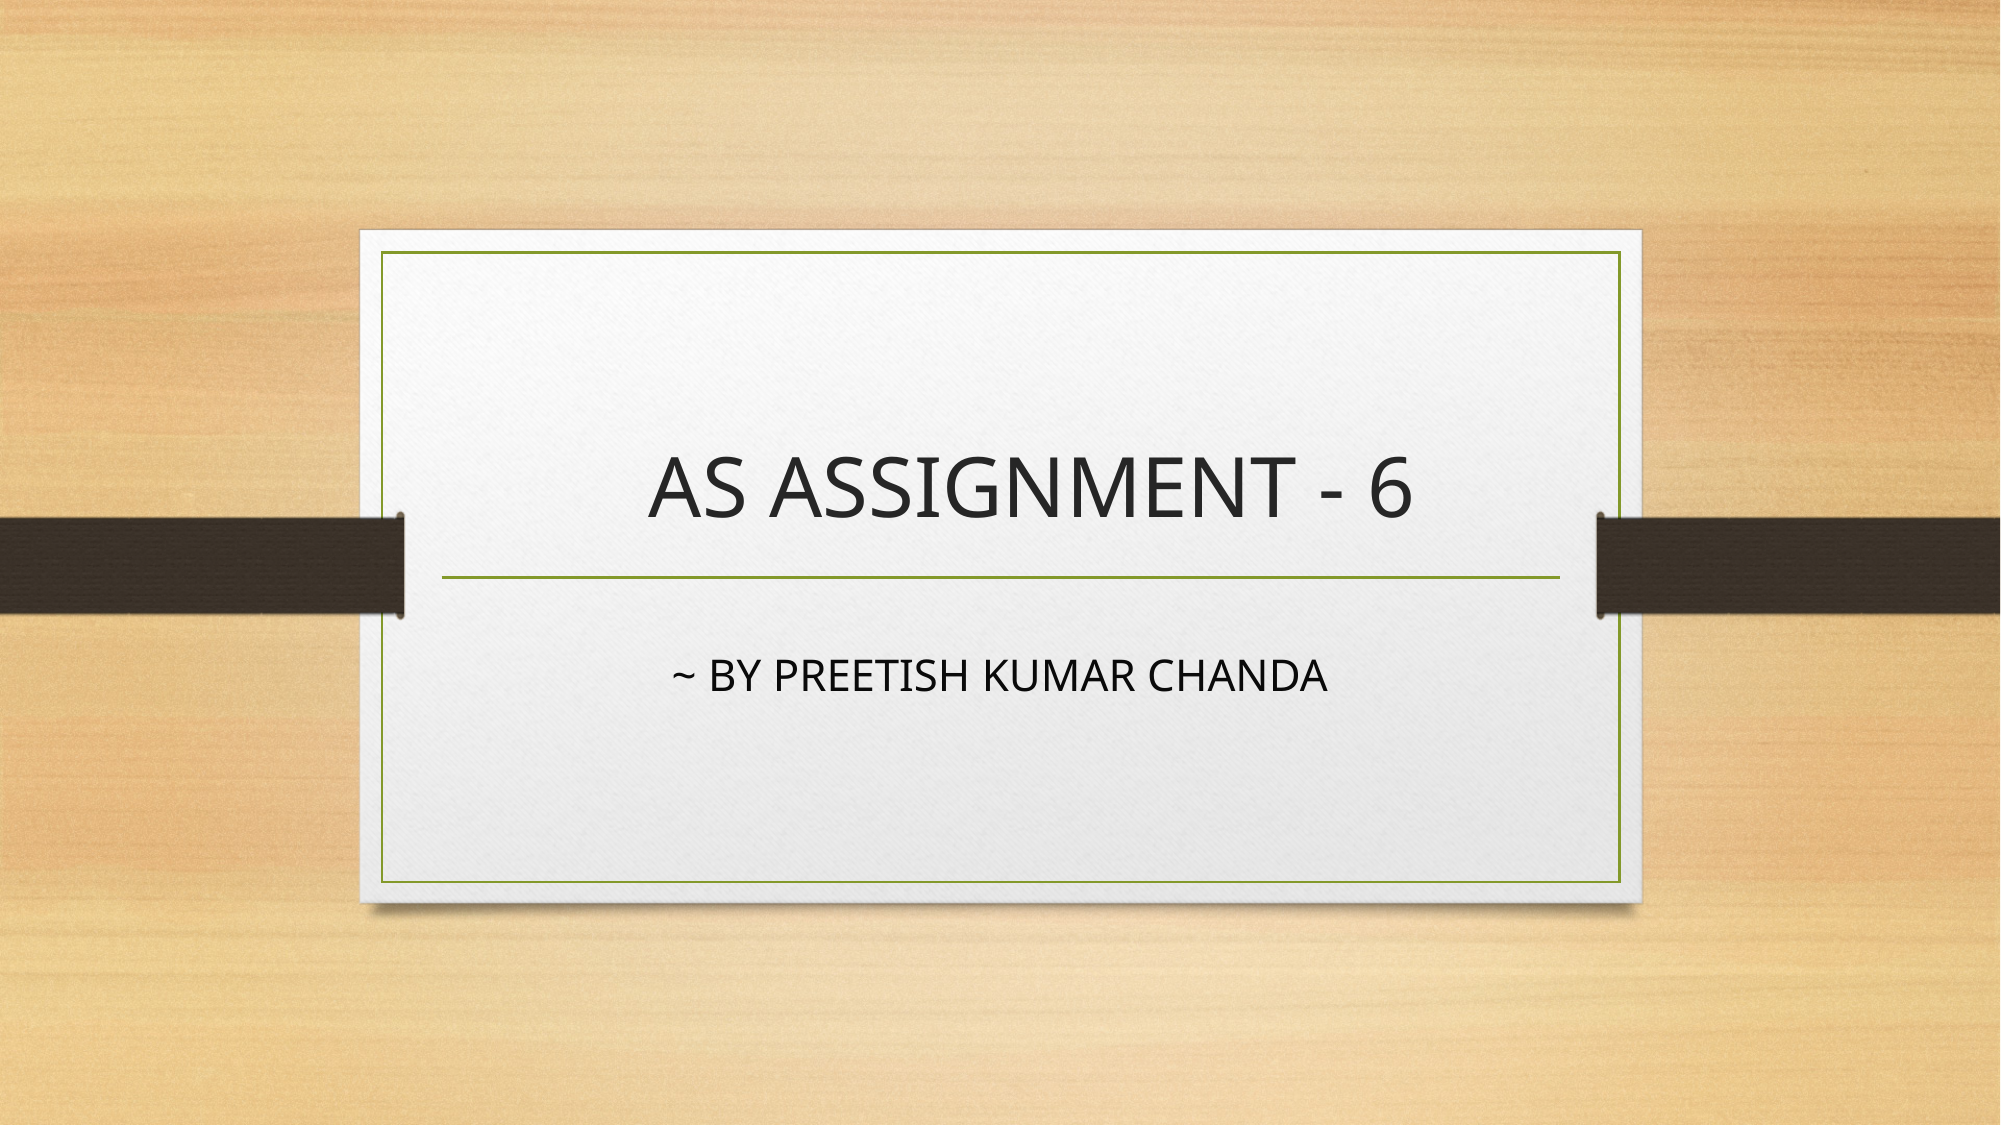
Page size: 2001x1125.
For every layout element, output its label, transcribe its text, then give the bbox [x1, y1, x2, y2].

title AS ASSIGNMENT - 6 [282, 402, 1783, 542]
subtitle ~ BY PREETISH KUMAR CHANDA [417, 640, 1583, 729]
picture [0, 0, 2001, 1125]
